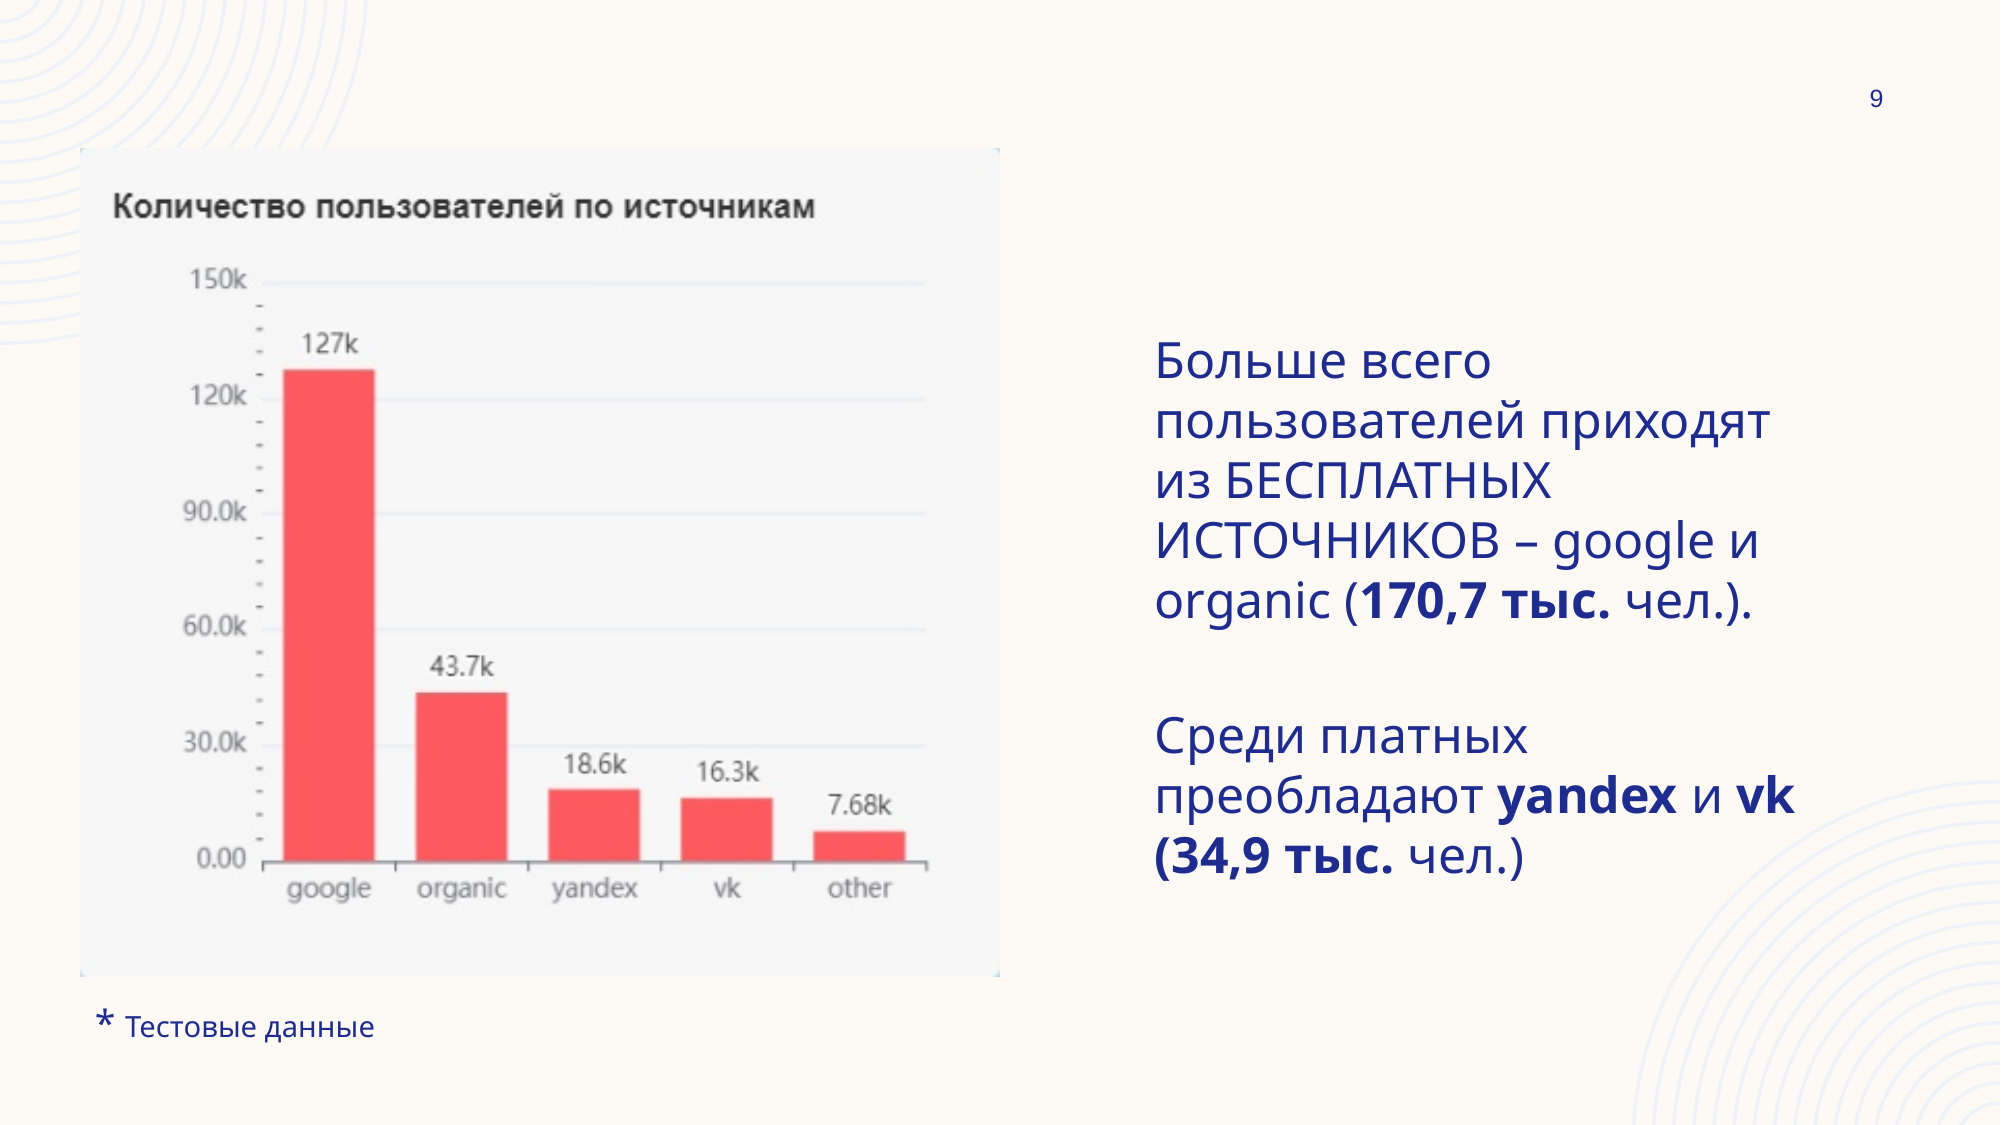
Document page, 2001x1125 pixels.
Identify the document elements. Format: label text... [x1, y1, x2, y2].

slide_number 9 [1795, 75, 1958, 120]
text_box Больше всего пользователей приходят из БЕСПЛАТНЫХ ИСТОЧНИКОВ – google и organic (170,7 тыс. чел.). Среди платных преобладают yandex и vk (34,9 тыс. чел.) [1139, 321, 1828, 804]
text_box * Тестовые данные [80, 992, 760, 1052]
picture [79, 148, 1001, 977]
